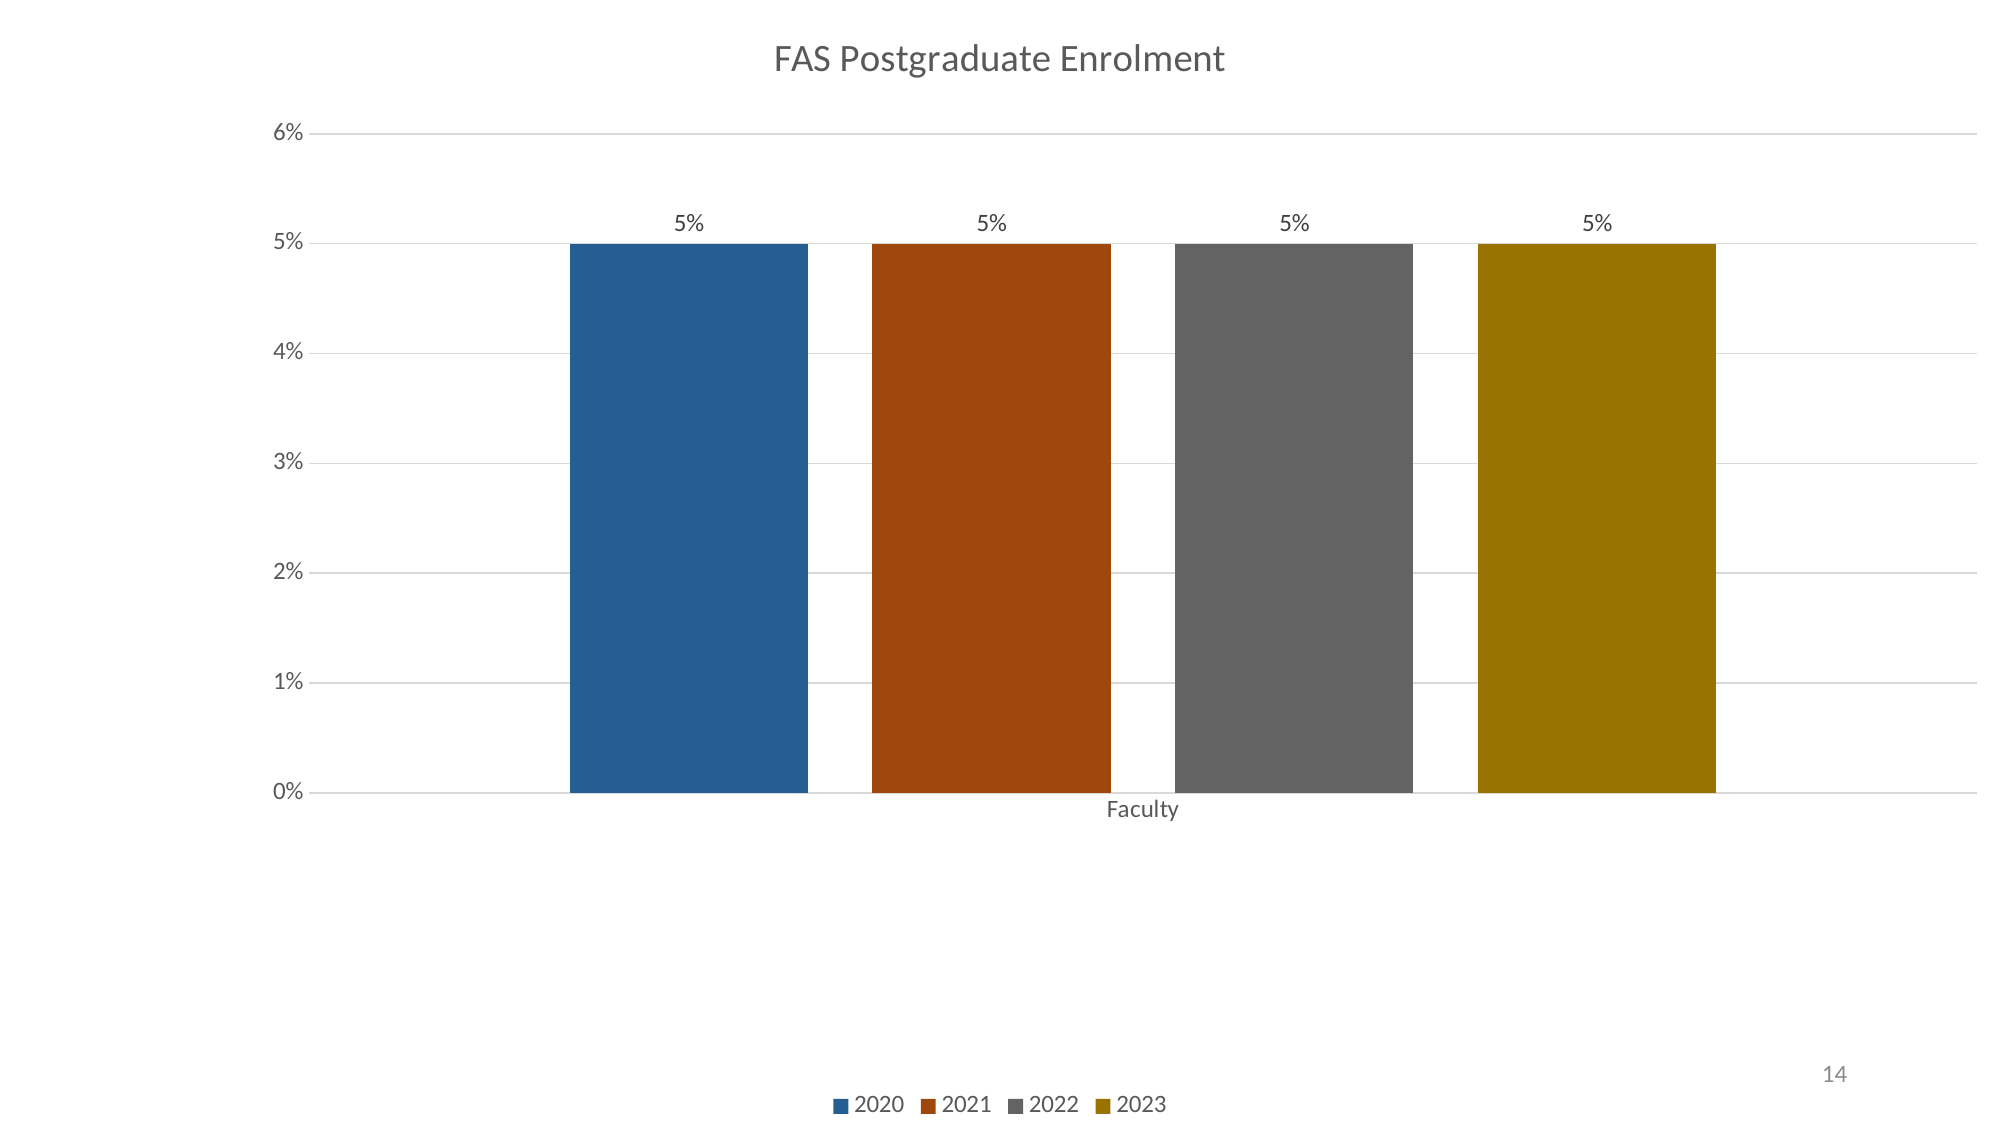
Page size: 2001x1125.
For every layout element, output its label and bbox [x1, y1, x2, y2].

chart [0, 0, 2000, 1125]
